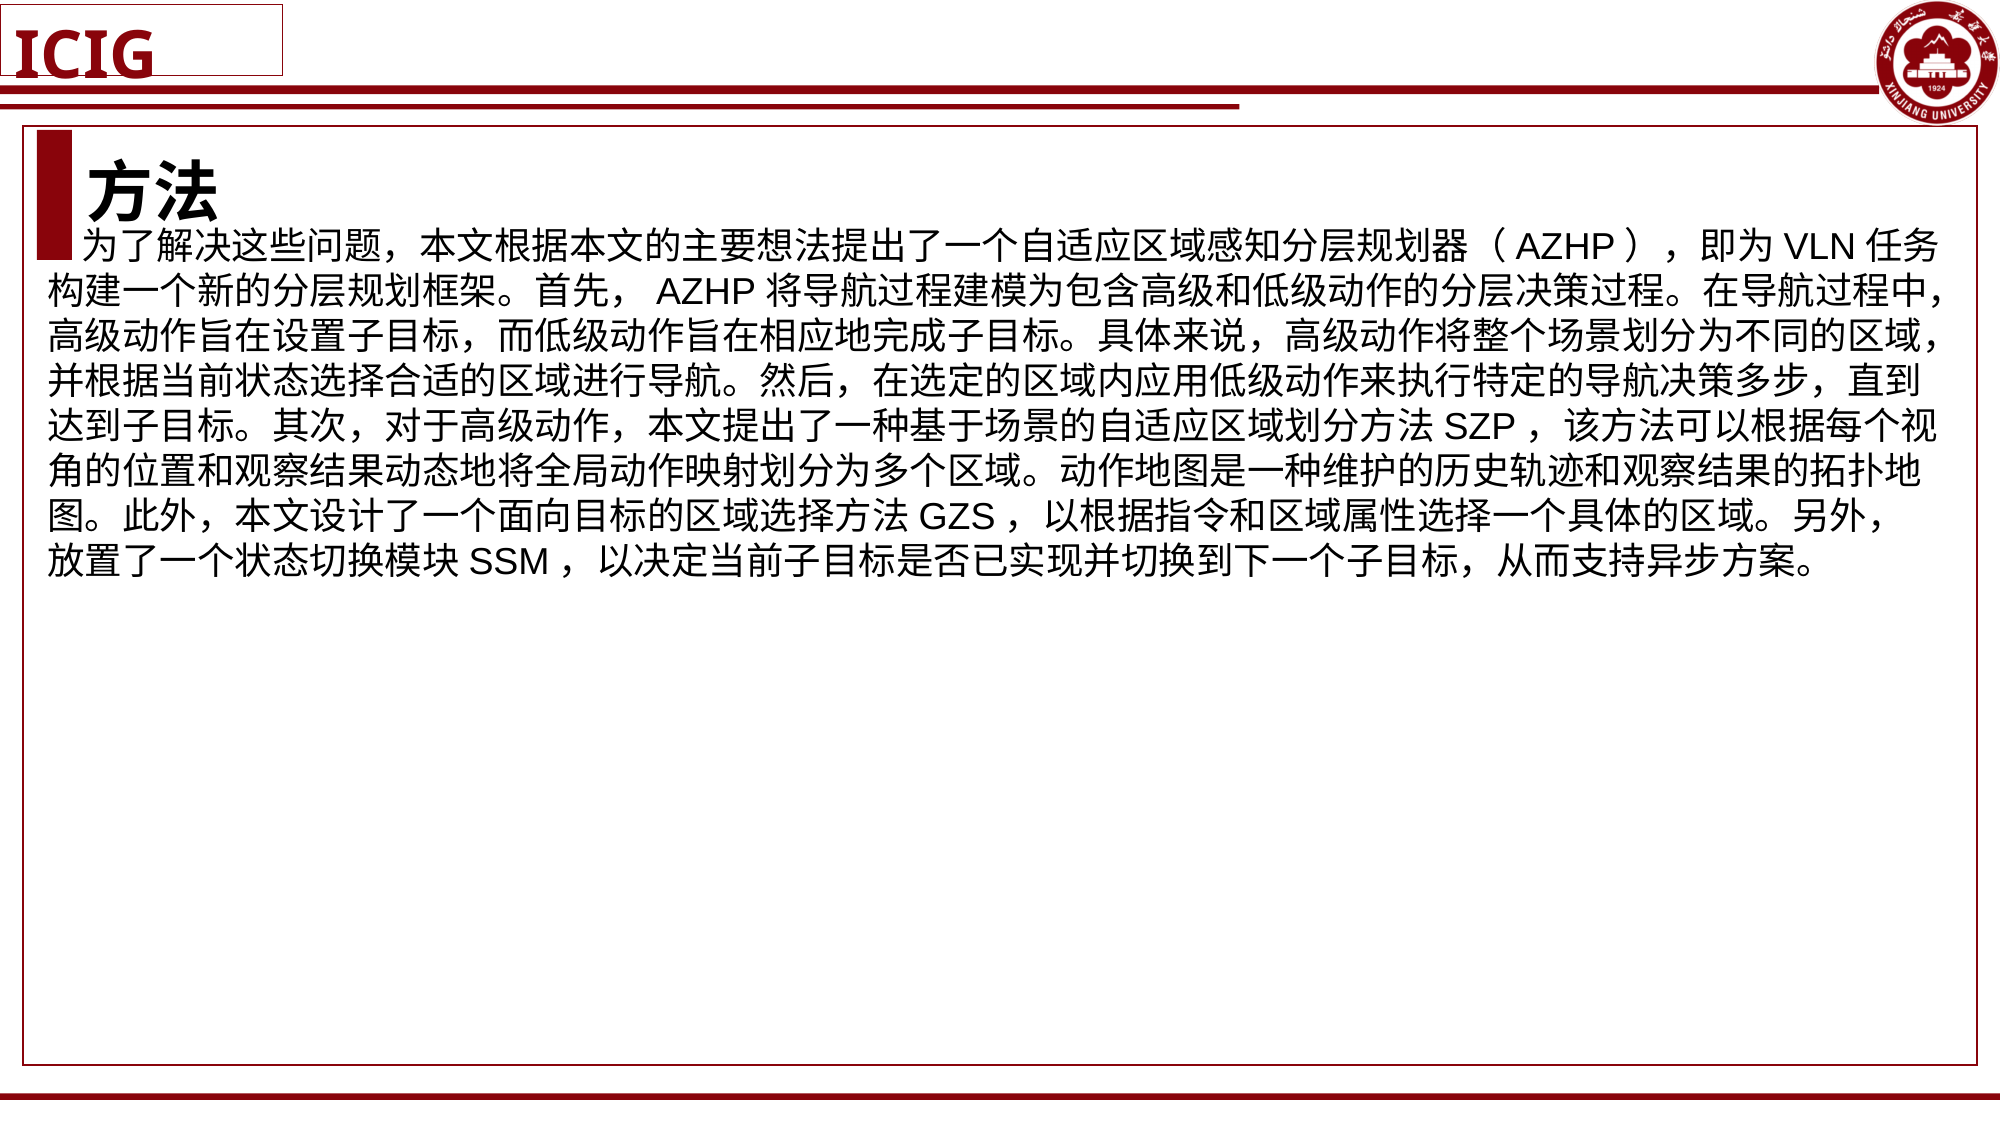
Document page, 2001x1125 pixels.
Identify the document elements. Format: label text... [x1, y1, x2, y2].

text_box [0, 104, 1240, 110]
text_box [36, 129, 73, 214]
text_box ICIG [0, 4, 283, 76]
text_box 为了解决这些问题，本文根据本文的主要想法提出了一个自适应区域感知分层规划器（AZHP），即为VLN任务构建一个新的分层规划框架。首先，AZHP将导航过程建模为包含高级和低级动作的分层决策过程。在导航过程中，高级动作旨在设置子目标，而低级动作旨在相应地完成子目标。具体来说，高级动作将整个场景划分为不同的区域，并根据当前状态选择合适的区域进行导航。然后，在选定的区域内应用低级动作来执行特定的导航决策多步，直到达到子目标。其次，对于高级动作，本文提出了一种基于场景的自适应区域划分方法SZP，该方法可以根据每个视角的位置和观察结果动态地将全局动作映射划分为多个区域。动作地图是一种维护的历史轨迹和观察结果的拓扑地图。此外，本文设计了一个面向目标的区域选择方法GZS，以根据指令和区域属性选择一个具体的区域。另外，放置了一个状态切换模块SSM，以决定当前子目标是否已实现并切换到下一个子目标，从而支持异步方案。 [32, 214, 1957, 1054]
text_box [0, 85, 1874, 95]
text_box [0, 1093, 2000, 1100]
text_box [22, 125, 1978, 1066]
picture [1874, 0, 2000, 126]
